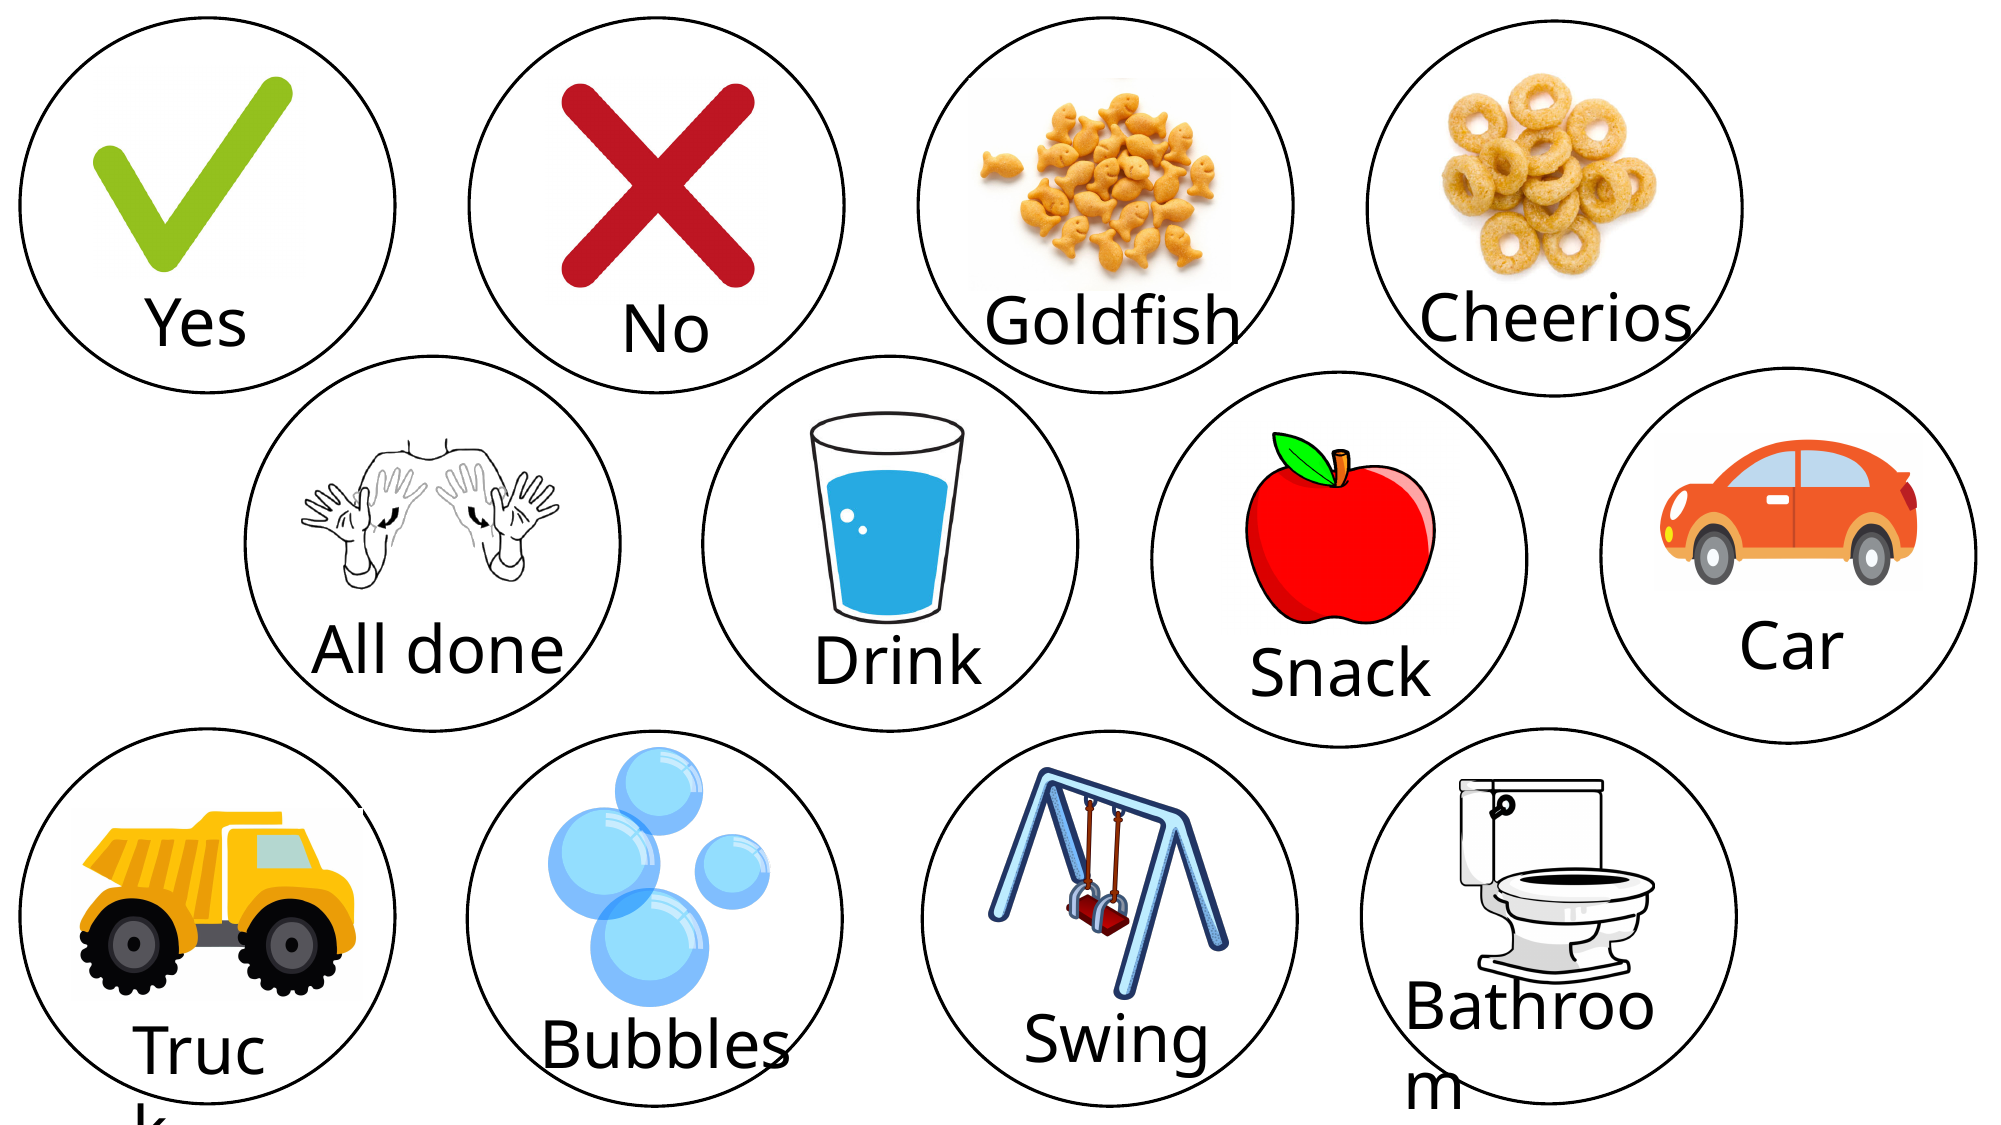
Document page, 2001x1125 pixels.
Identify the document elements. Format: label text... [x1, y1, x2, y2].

picture [71, 808, 363, 1002]
text_box Cheerios [1404, 266, 1724, 362]
picture [298, 433, 567, 613]
text_box [243, 354, 622, 675]
picture [547, 746, 772, 1007]
text_box Car [1723, 595, 2000, 691]
text_box [18, 727, 397, 1083]
text_box [465, 763, 547, 1056]
text_box All done [296, 599, 616, 694]
text_box Swing [1008, 988, 1328, 1084]
text_box [701, 354, 1080, 733]
text_box Truck [117, 1002, 313, 1125]
text_box Goldfish [968, 270, 1288, 366]
text_box [1005, 366, 1206, 395]
text_box [772, 770, 844, 994]
text_box [1359, 727, 1738, 1018]
text_box [1150, 370, 1529, 717]
text_box [18, 16, 397, 395]
text_box [1365, 19, 1744, 323]
text_box Bathroom [1389, 955, 1709, 1125]
picture [1221, 421, 1461, 635]
text_box No [606, 278, 819, 373]
text_box [1237, 778, 1299, 988]
text_box [577, 729, 732, 746]
picture [979, 759, 1237, 1009]
picture [1653, 433, 1924, 591]
text_box [1017, 1084, 1202, 1108]
text_box [916, 16, 1295, 335]
text_box [572, 1089, 737, 1108]
picture [967, 78, 1231, 291]
picture [1459, 778, 1655, 986]
picture [1438, 71, 1659, 285]
text_box [1008, 729, 1211, 759]
picture [92, 65, 306, 280]
picture [544, 76, 769, 305]
text_box [1599, 366, 1978, 745]
text_box [1235, 718, 1443, 749]
text_box Drink [797, 610, 1118, 706]
text_box Bubbles [524, 994, 845, 1089]
text_box Snack [1234, 622, 1554, 718]
text_box [920, 782, 1008, 1079]
text_box Yes [90, 272, 303, 367]
picture [795, 402, 984, 632]
text_box [467, 16, 846, 395]
text_box [1444, 362, 1666, 398]
text_box [317, 694, 548, 733]
